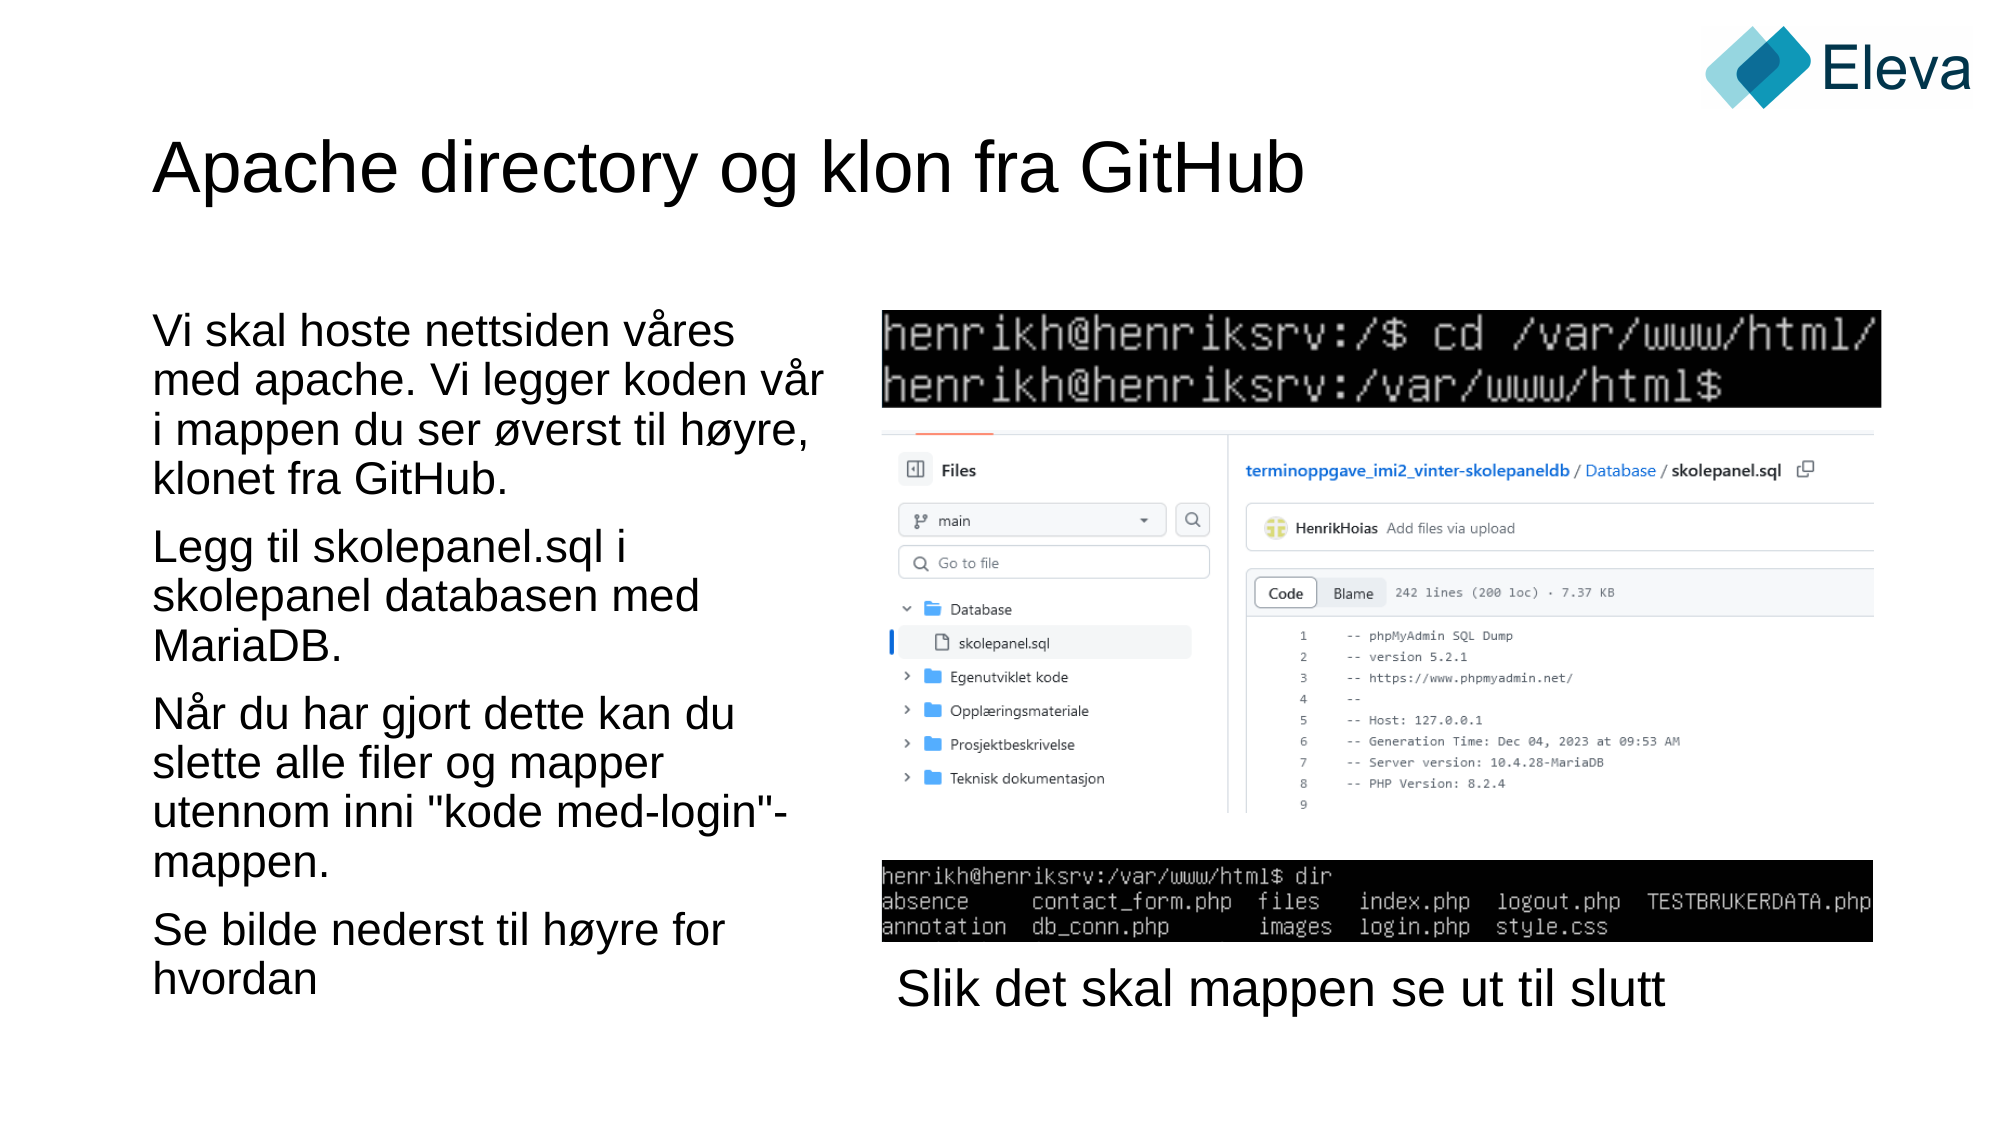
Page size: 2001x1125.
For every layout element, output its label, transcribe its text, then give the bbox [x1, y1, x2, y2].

title Apache directory og klon fra GitHub [137, 59, 1863, 278]
list Vi skal hoste nettsiden våres med apache. Vi legger koden vår i mappen du ser øverst til høyre, klonet fra GitHub. Legg til skolepanel.sql i skolepanel databasen med MariaDB. Når du har gjort dette kan du slette alle filer og mapper utennom inni "kode med-login"-mappen. Se bilde nederst til høyre for hvordan [137, 299, 849, 1014]
text_box Slik det skal mappen se ut til slutt [881, 954, 1876, 1051]
picture [1701, 26, 1973, 109]
picture [881, 430, 1874, 813]
picture [881, 310, 1882, 408]
picture [881, 860, 1873, 942]
